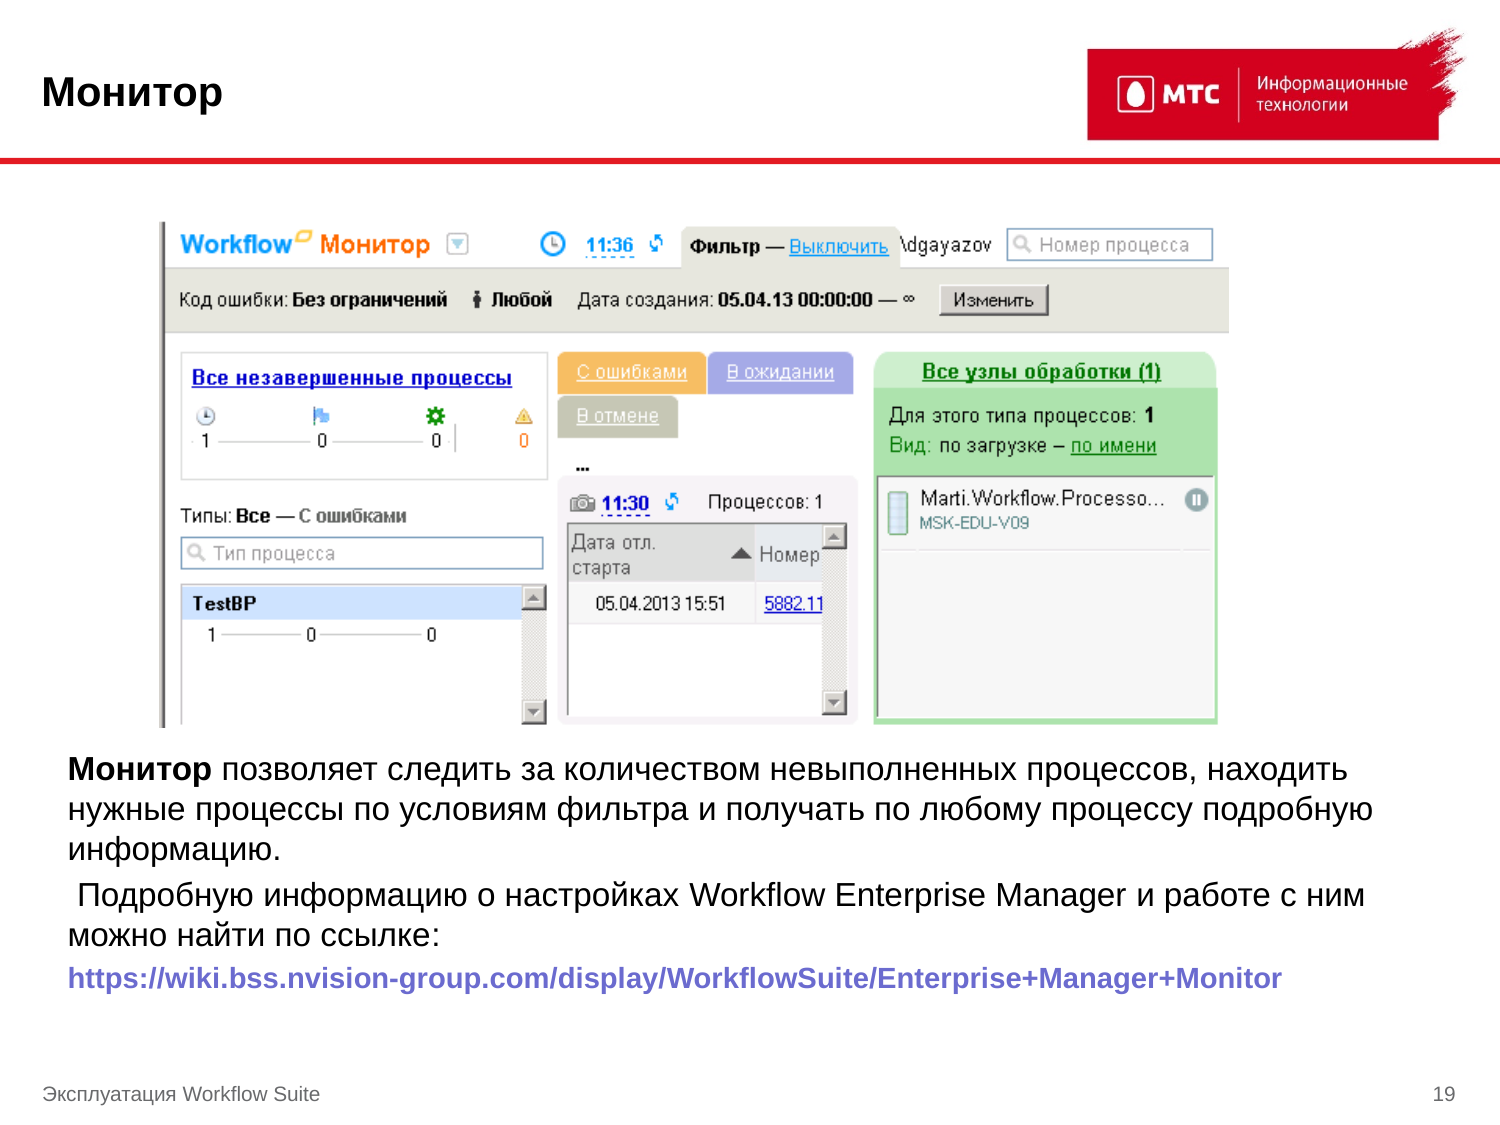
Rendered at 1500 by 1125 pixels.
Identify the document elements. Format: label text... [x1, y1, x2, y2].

text_box Монитор позволяет следить за количеством невыполненных процессов, находить нужные процессы по условиям фильтра и получать по любому процессу подробную информацию. Подробную информацию о настройках Workflow Enterprise Manager и работе с ним можно найти по ссылке: https://wiki.bss.nvision-group.com/display/WorkflowSuite/Enterprise+Manager+Monitor [53, 739, 1465, 1059]
title Монитор [40, 18, 1306, 162]
footer Эксплуатация Workflow Suite [41, 1070, 1377, 1107]
picture [159, 219, 1229, 729]
picture [1306, 19, 1475, 149]
slide_number 19 [1390, 1070, 1456, 1106]
